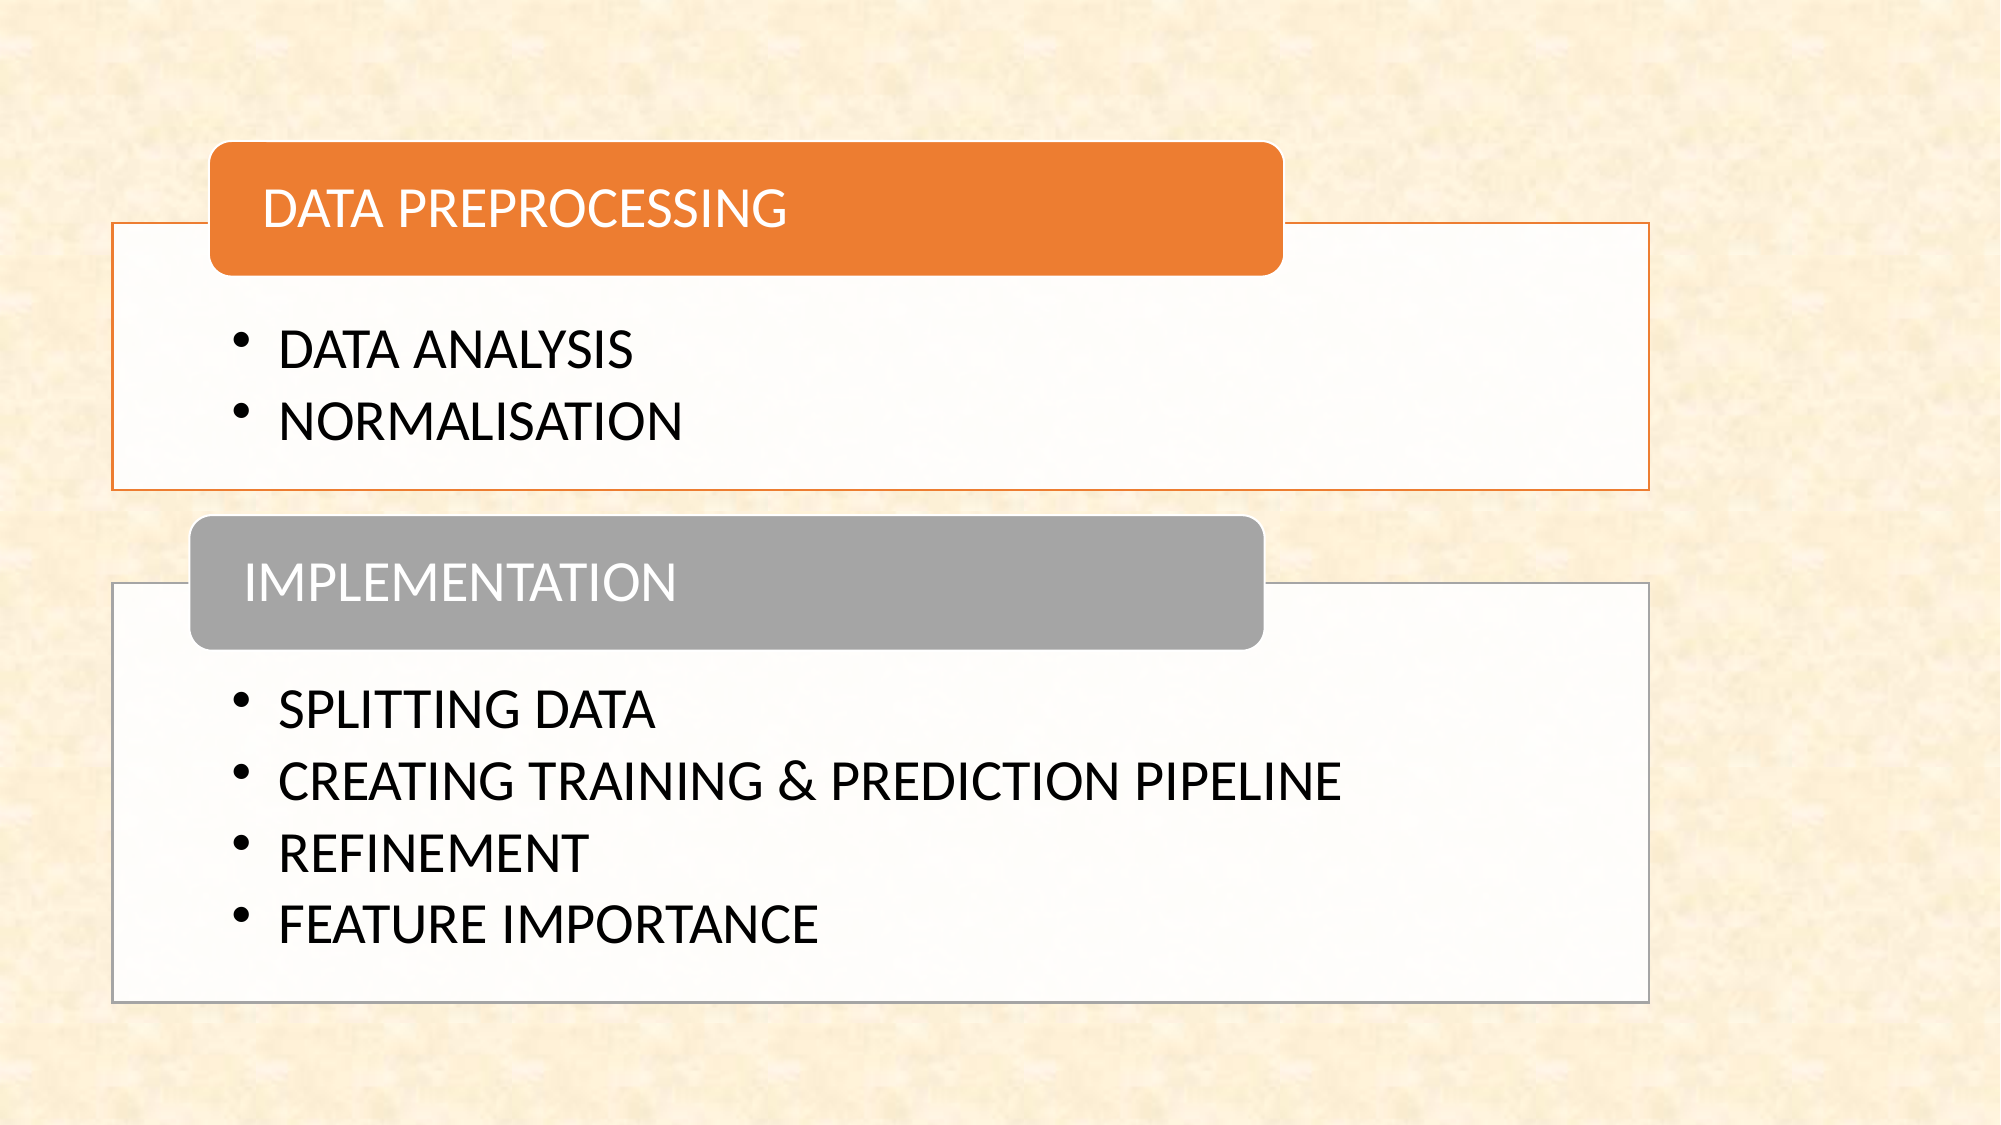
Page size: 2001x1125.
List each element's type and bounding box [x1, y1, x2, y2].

text_box [112, 140, 1649, 1017]
picture [0, 0, 2001, 1125]
